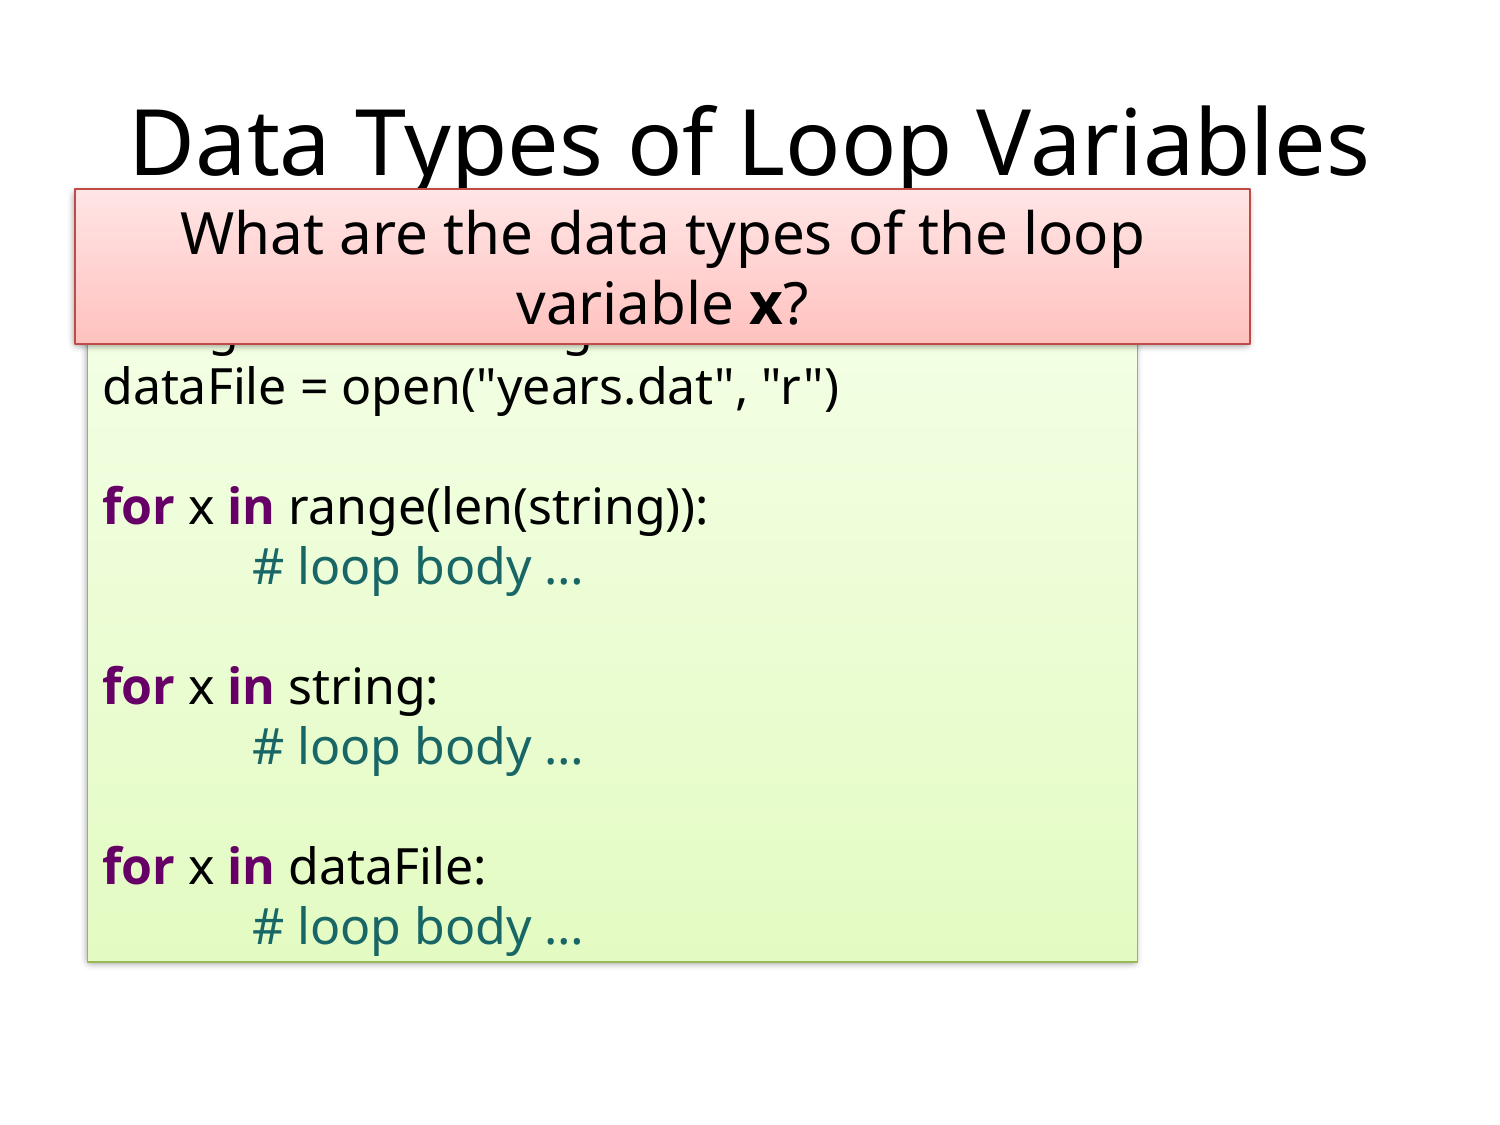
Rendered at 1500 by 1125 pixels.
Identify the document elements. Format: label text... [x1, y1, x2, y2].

title Data Types of Loop Variables [75, 45, 1425, 233]
text_box What are the data types of the loop variable x? [74, 188, 1251, 345]
text_box string = "some string" dataFile = open("years.dat", "r") for x in range(len(string)): # loop body … for x in string: # loop body … for x in dataFile: # loop body … [87, 351, 1138, 963]
